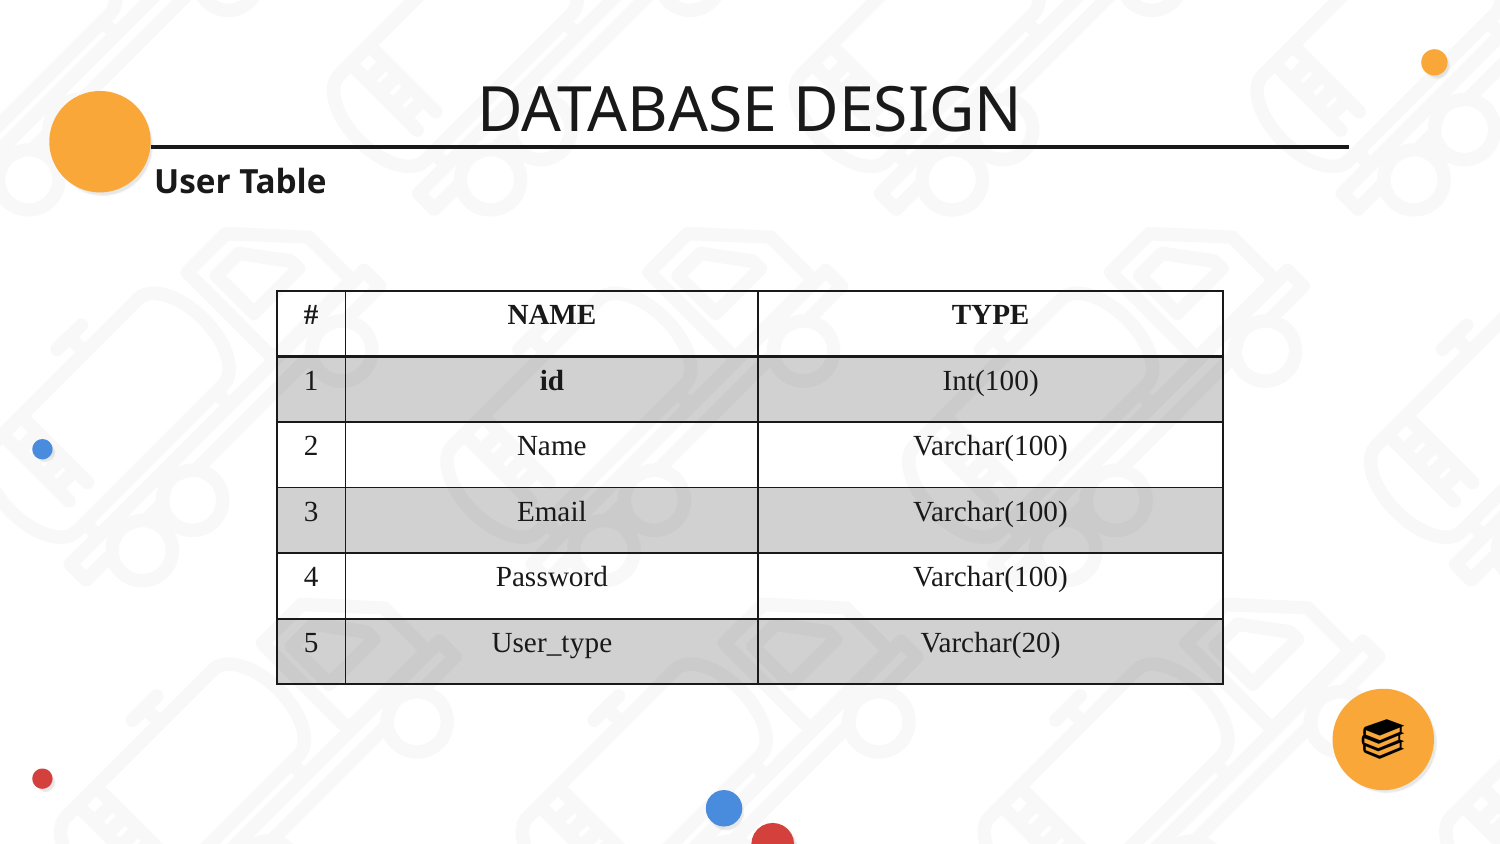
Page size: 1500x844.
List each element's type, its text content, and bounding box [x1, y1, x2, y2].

table_cell 1 [278, 358, 345, 421]
table_cell Varchar(100) [759, 488, 1222, 552]
picture [1359, 715, 1408, 764]
table_cell 2 [278, 423, 345, 487]
table_cell Varchar(100) [759, 554, 1222, 618]
table_cell 4 [278, 554, 345, 618]
table_cell Varchar(20) [759, 620, 1222, 683]
text_box [49, 91, 151, 145]
table_cell Email [346, 488, 757, 552]
table_cell id [346, 358, 757, 421]
table_header TYPE [759, 292, 1222, 355]
title DATABASE DESIGN [147, 53, 1353, 148]
table_cell Varchar(100) [759, 423, 1222, 487]
table_cell 5 [278, 620, 345, 683]
text_box User Table [0, 145, 509, 199]
text_box [1332, 688, 1434, 791]
table_cell 3 [278, 488, 345, 552]
table_cell User_type [346, 620, 757, 683]
table_header NAME [346, 292, 757, 355]
table_cell Password [346, 554, 757, 618]
table_header # [278, 292, 345, 355]
table_cell Name [346, 423, 757, 487]
table_cell Int(100) [759, 358, 1222, 421]
